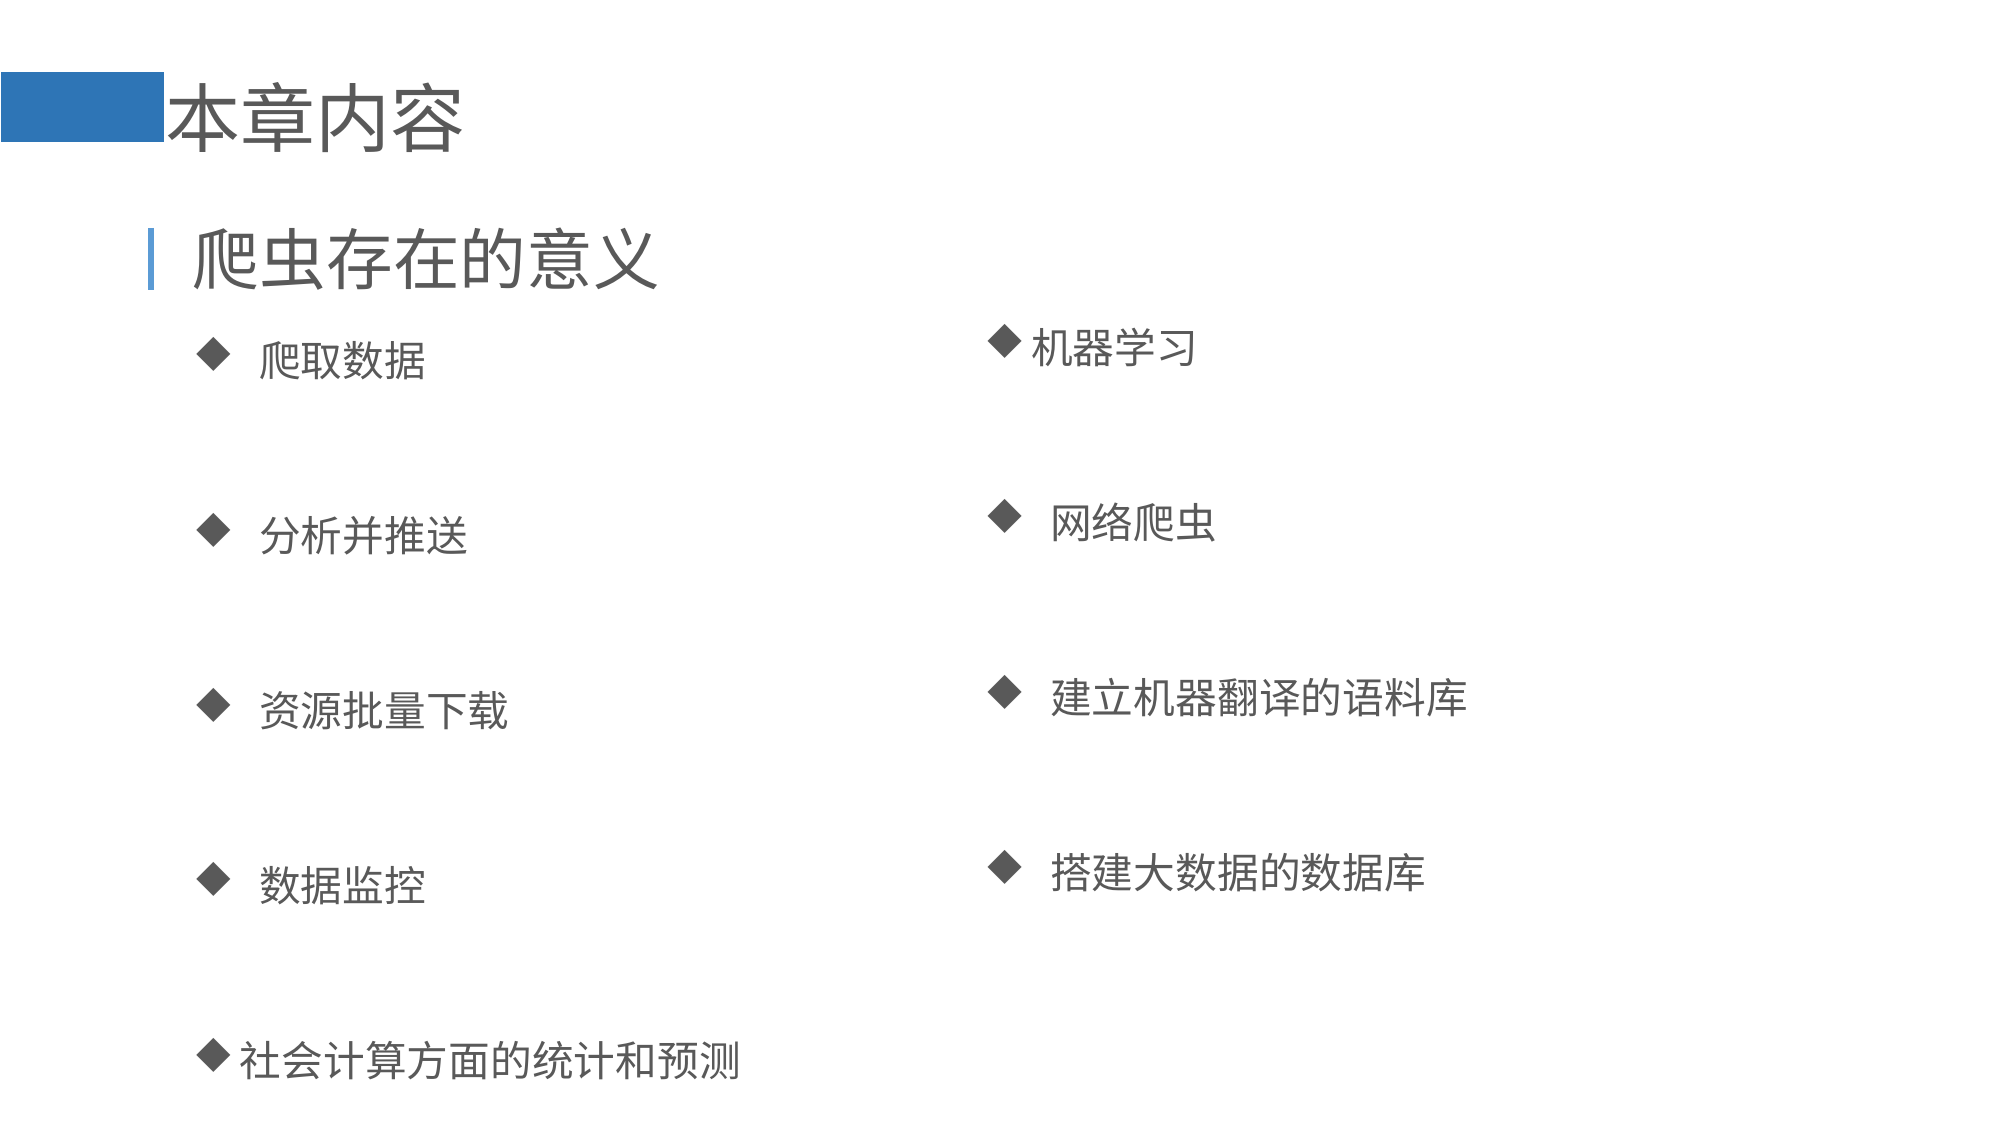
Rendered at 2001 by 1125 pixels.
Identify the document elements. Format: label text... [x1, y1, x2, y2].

text_box 机器学习 网络爬虫 建立机器翻译的语料库 搭建大数据的数据库 [969, 289, 1901, 905]
text_box 本章内容 [150, 63, 640, 214]
text_box 爬虫存在的意义 爬取数据 分析并推送 资源批量下载 数据监控 社会计算方面的统计和预测 [178, 210, 1850, 1093]
